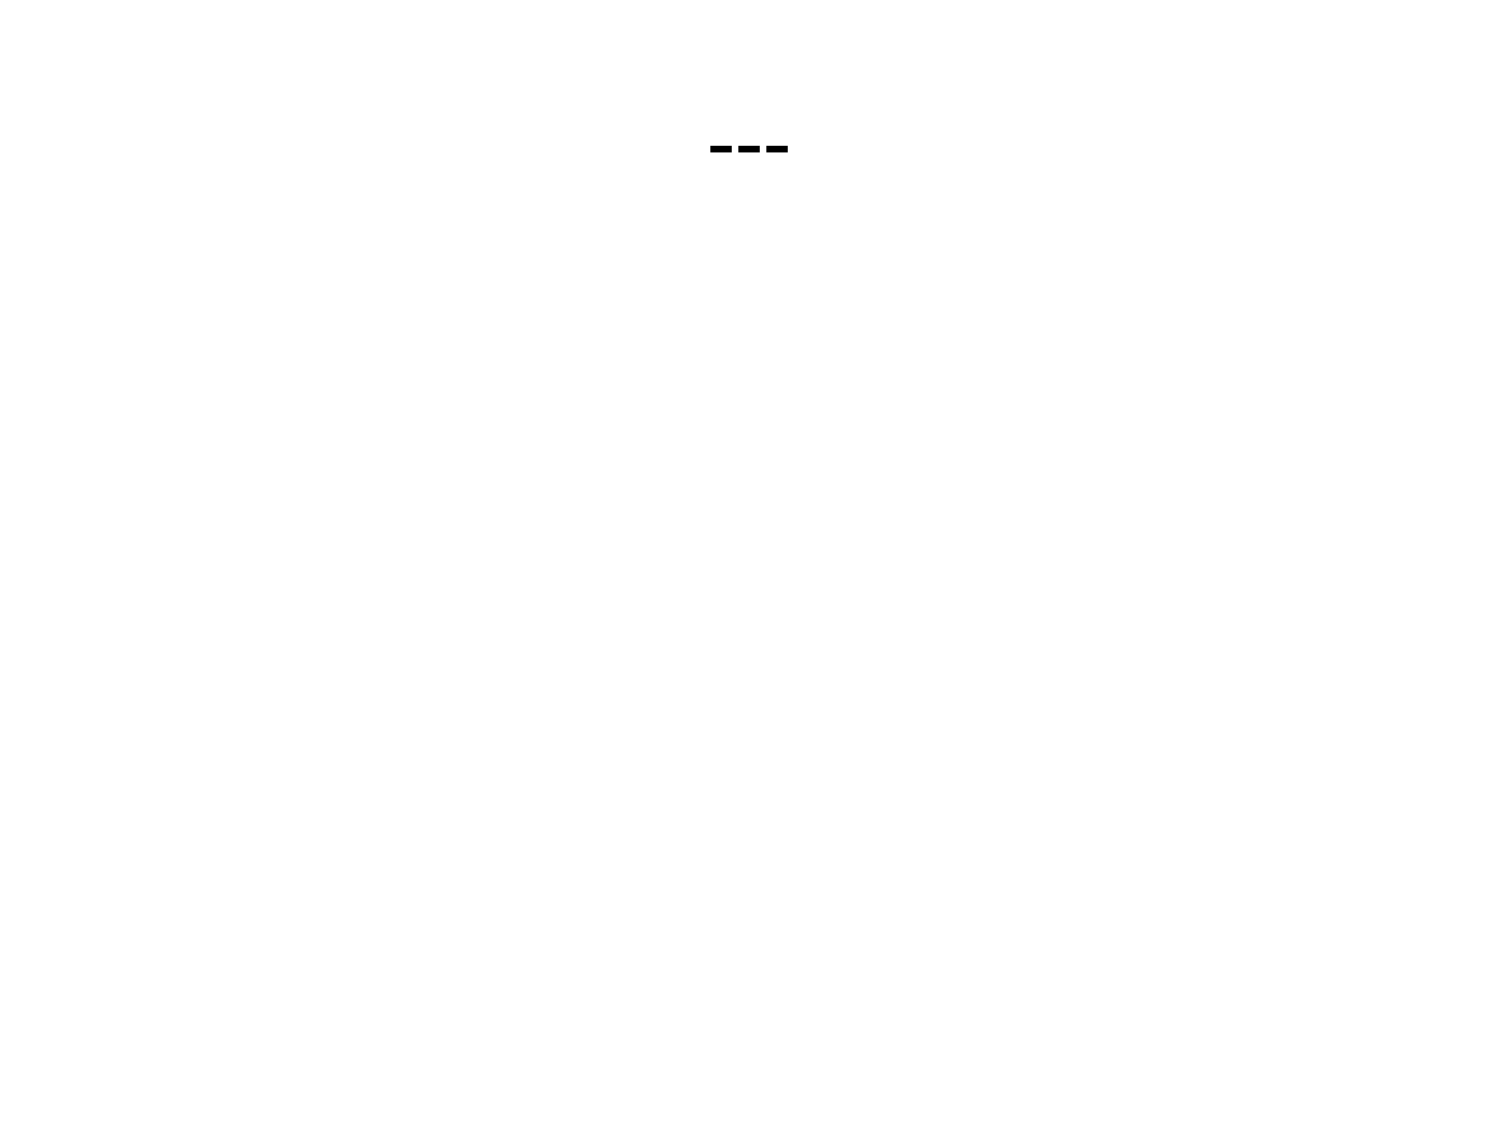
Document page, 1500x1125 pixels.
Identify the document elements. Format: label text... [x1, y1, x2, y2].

title --- [75, 45, 1425, 233]
